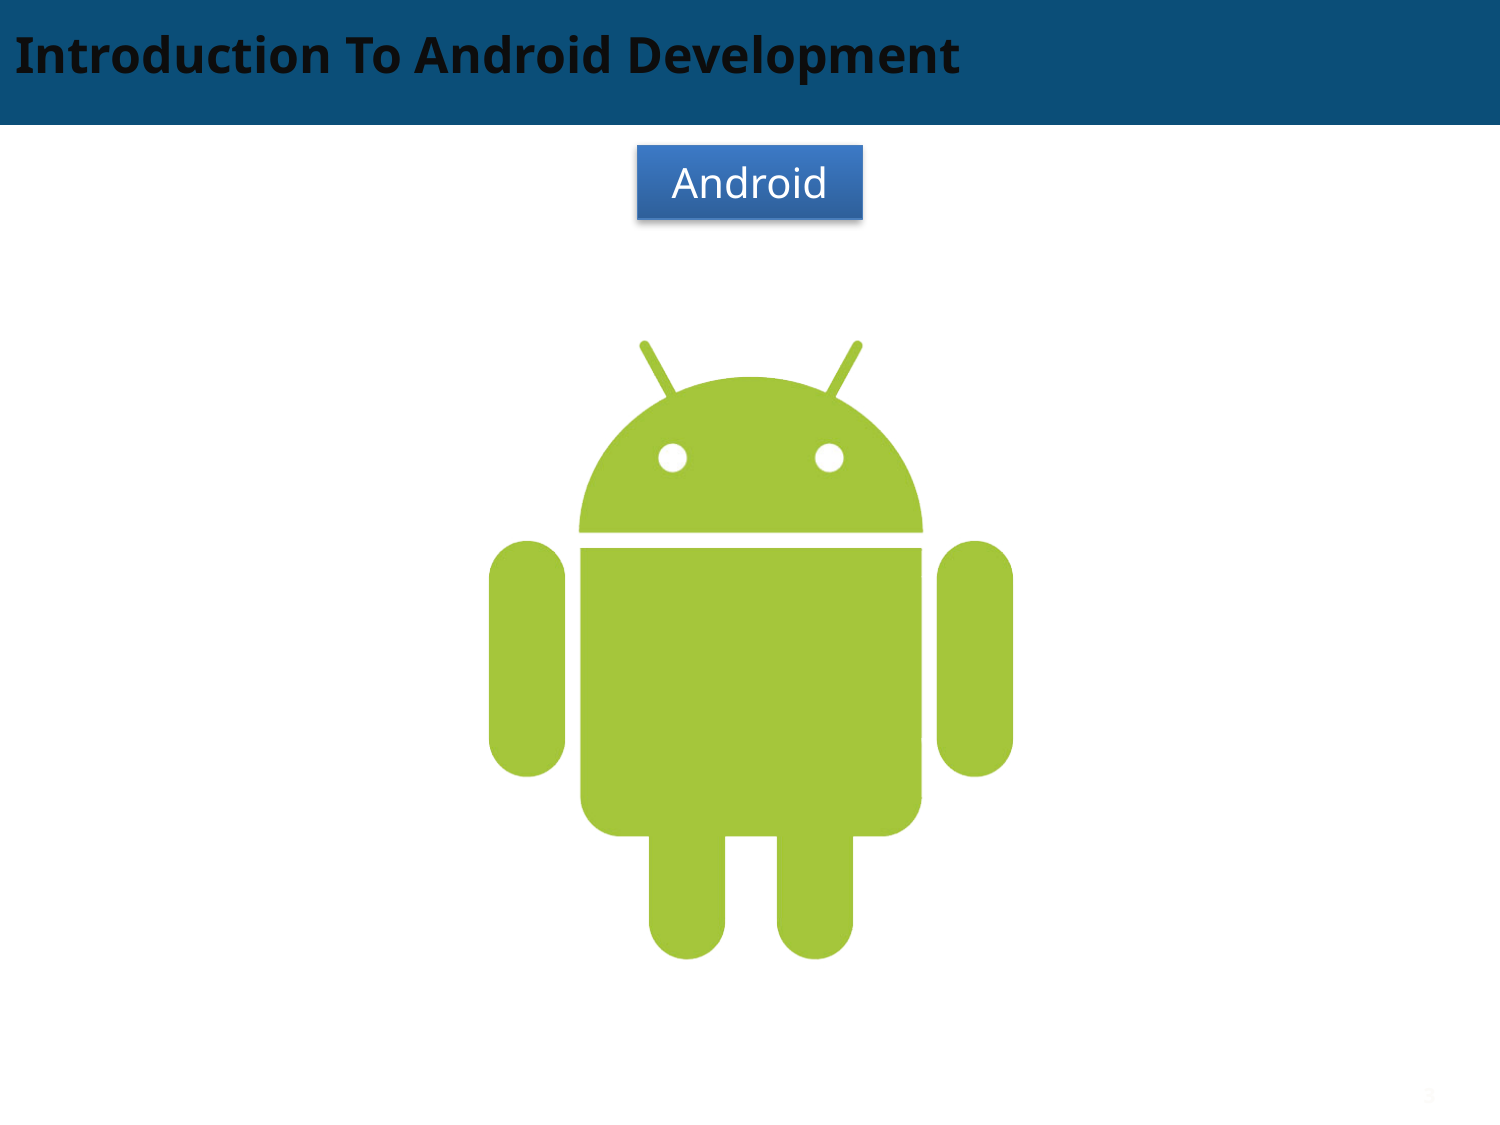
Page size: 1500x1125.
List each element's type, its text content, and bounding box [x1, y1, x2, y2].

picture [375, 259, 1125, 1040]
title Introduction To Android Development [0, 21, 1351, 86]
text_box Android [637, 145, 863, 220]
